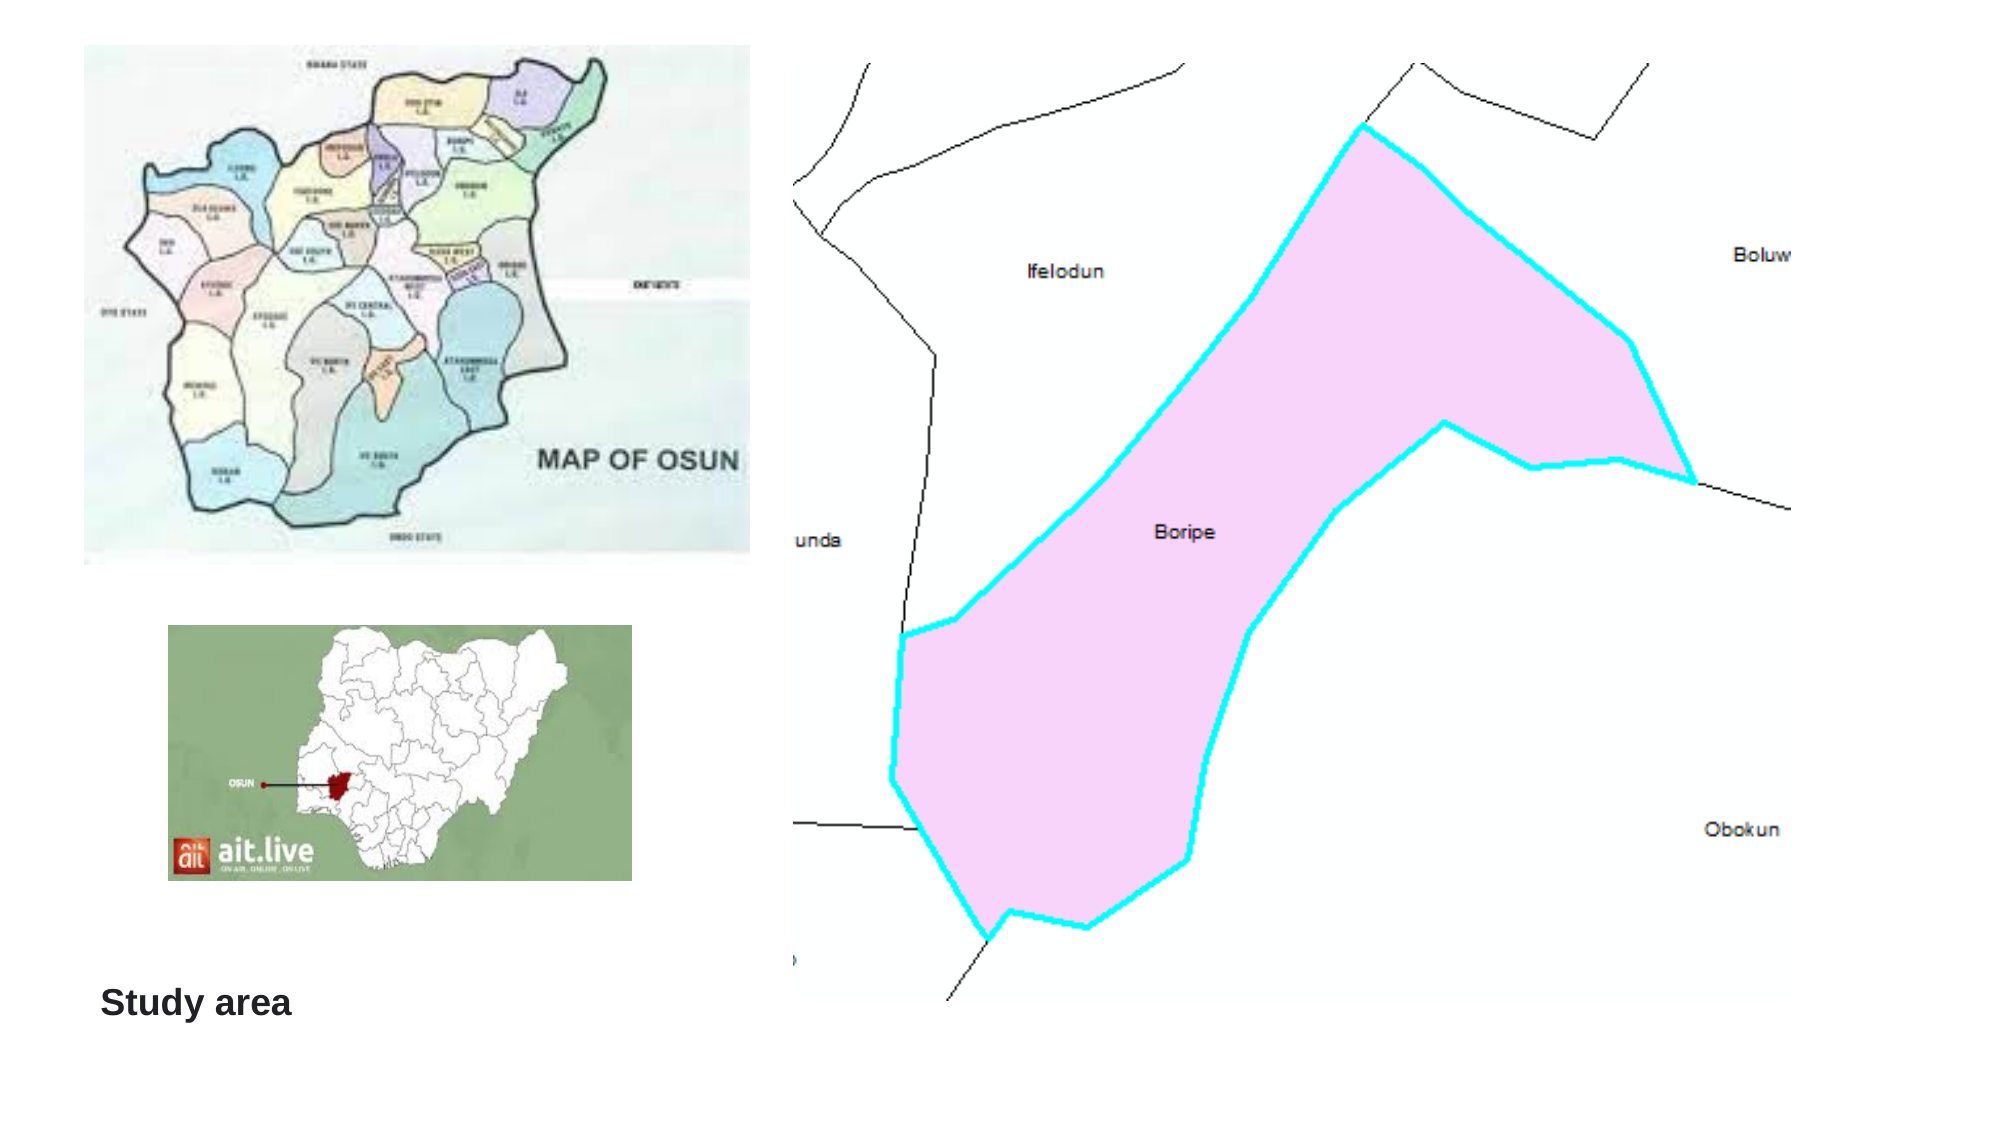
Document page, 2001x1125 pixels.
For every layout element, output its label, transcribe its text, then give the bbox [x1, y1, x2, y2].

picture [168, 625, 632, 881]
text_box Study area [85, 970, 307, 1031]
picture [84, 45, 750, 565]
picture [793, 63, 1791, 1001]
